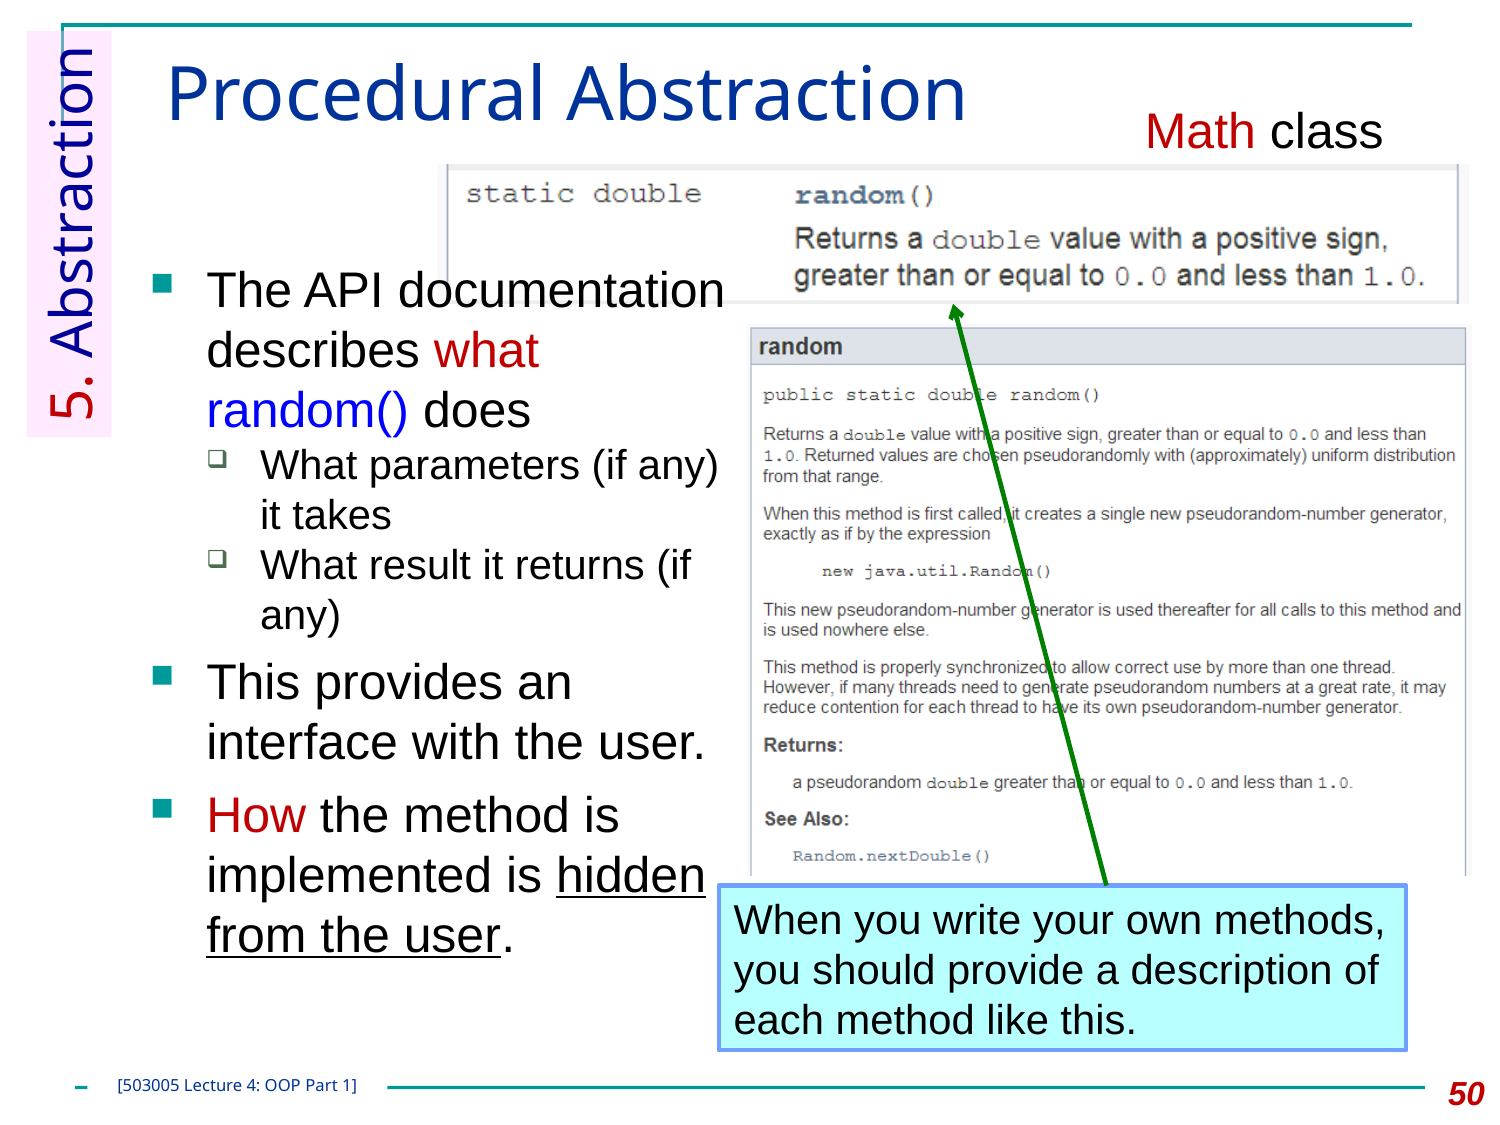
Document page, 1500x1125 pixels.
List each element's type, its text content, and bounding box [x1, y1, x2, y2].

list The API documentation describes what random() does What parameters (if any) it takes What result it returns (if any) This provides an interface with the user. How the method is implemented is hidden from the user. [134, 249, 713, 1026]
title Procedural Abstraction [149, 37, 1426, 168]
picture [437, 164, 1469, 304]
slide_number 50 [1400, 1065, 1500, 1125]
text_box 5. Abstraction [26, 30, 112, 438]
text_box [718, 303, 1407, 1053]
picture [1407, 324, 1472, 876]
text_box [503005 Lecture 4: OOP Part 1] [87, 1074, 388, 1100]
text_box Math class [1129, 91, 1412, 162]
